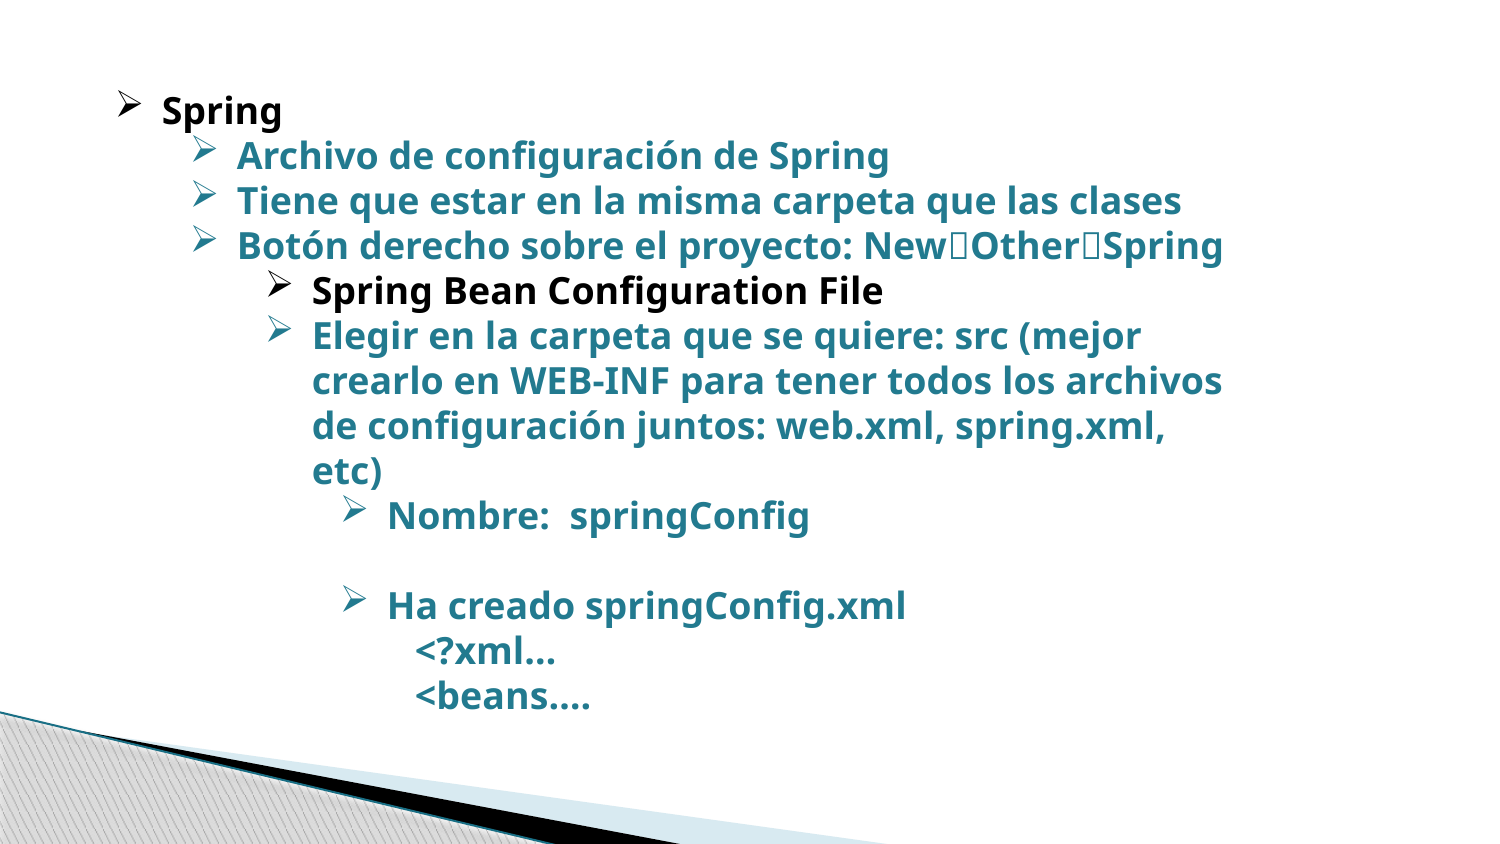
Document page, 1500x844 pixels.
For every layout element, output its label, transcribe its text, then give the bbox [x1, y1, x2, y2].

text_box Spring Archivo de configuración de Spring Tiene que estar en la misma carpeta que las clases Botón derecho sobre el proyecto: NewOtherSpring Spring Bean Configuration File Elegir en la carpeta que se quiere: src (mejor crearlo en WEB-INF para tener todos los archivos de configuración juntos: web.xml, spring.xml, etc) Nombre: springConfig Ha creado springConfig.xml <?xml… <beans…. [100, 79, 1250, 769]
